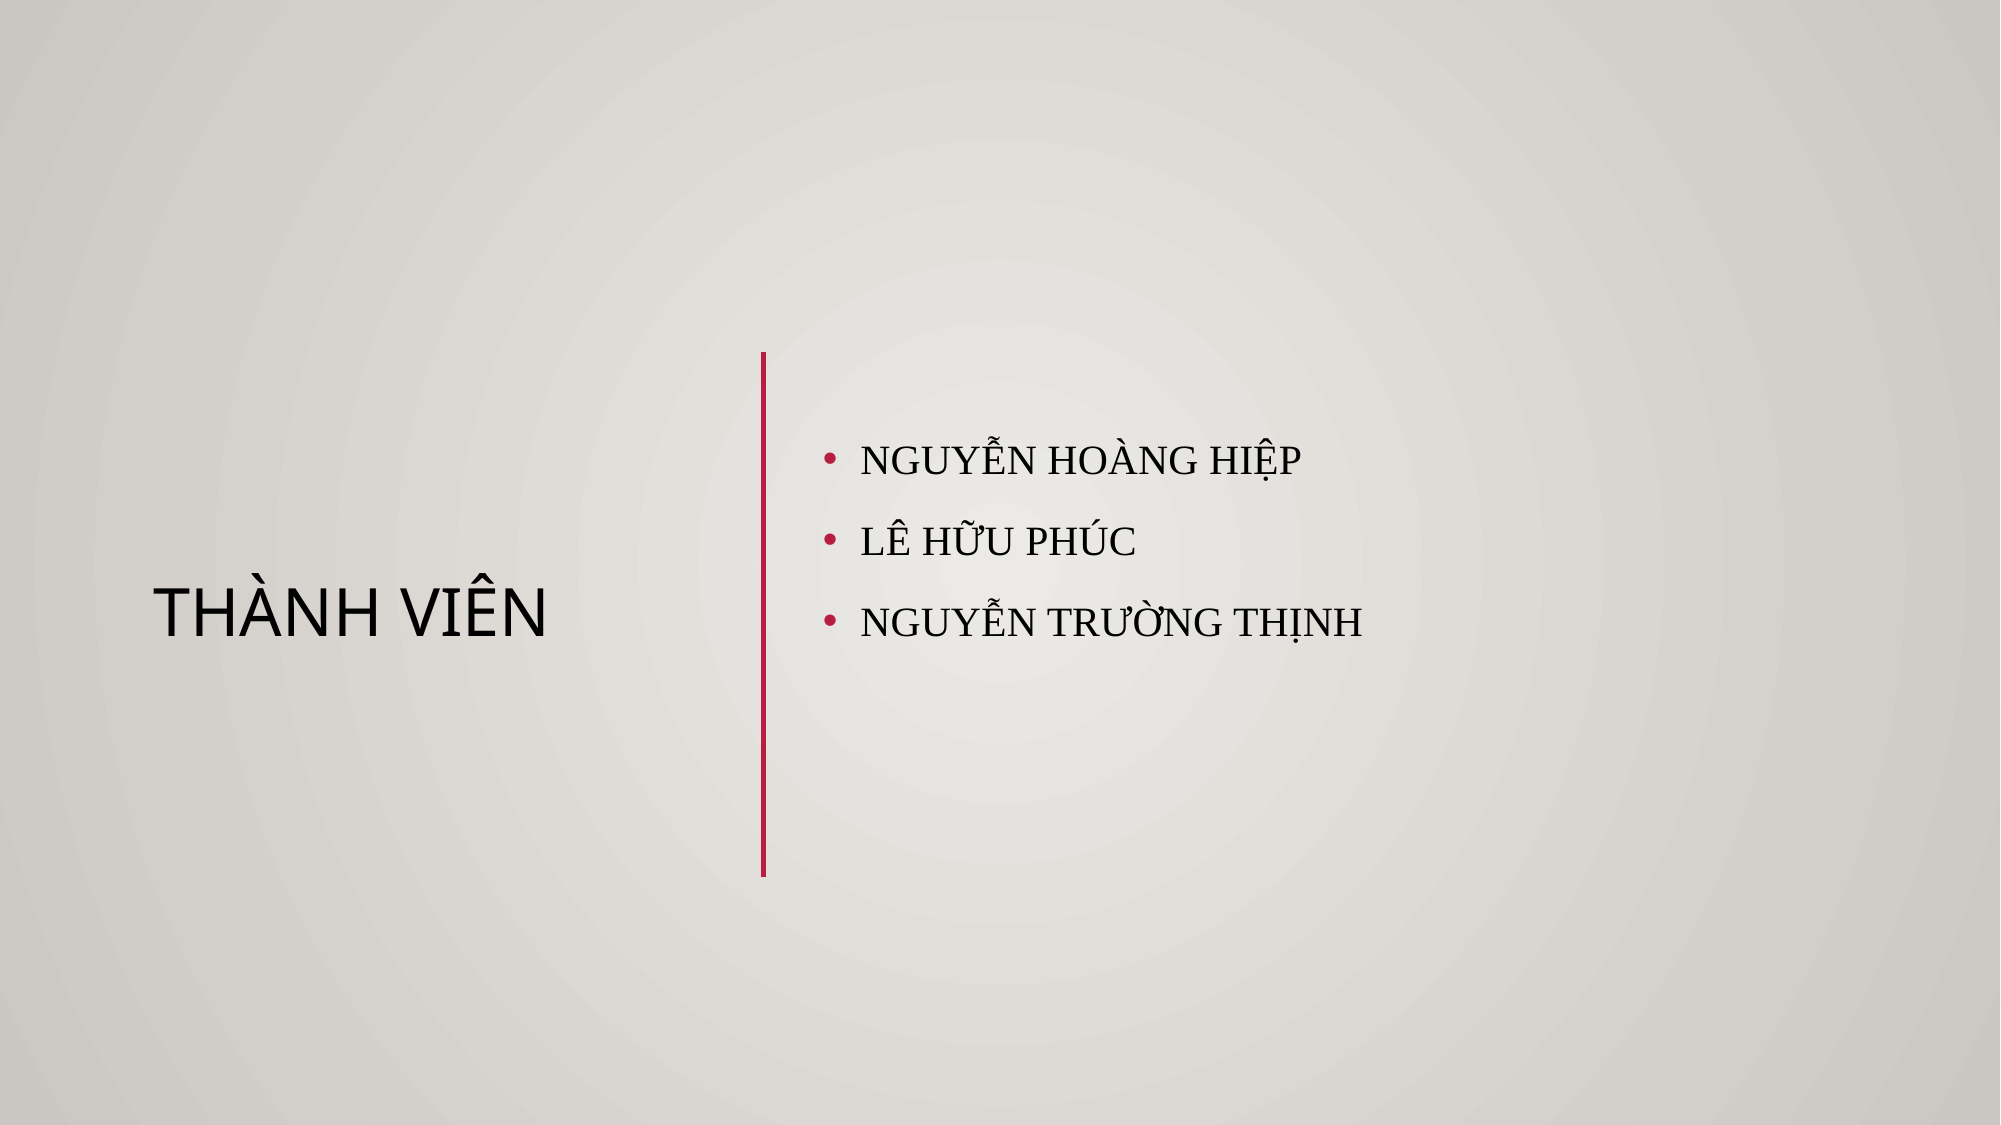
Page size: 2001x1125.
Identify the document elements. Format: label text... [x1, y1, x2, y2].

list NGUYỄN HOÀNG HIỆP LÊ HỮU PHÚC NGUYỄN TRƯỜNG THỊNH [807, 262, 1814, 968]
title THÀNH VIÊN [138, 262, 720, 968]
text_box [0, 0, 2000, 1125]
